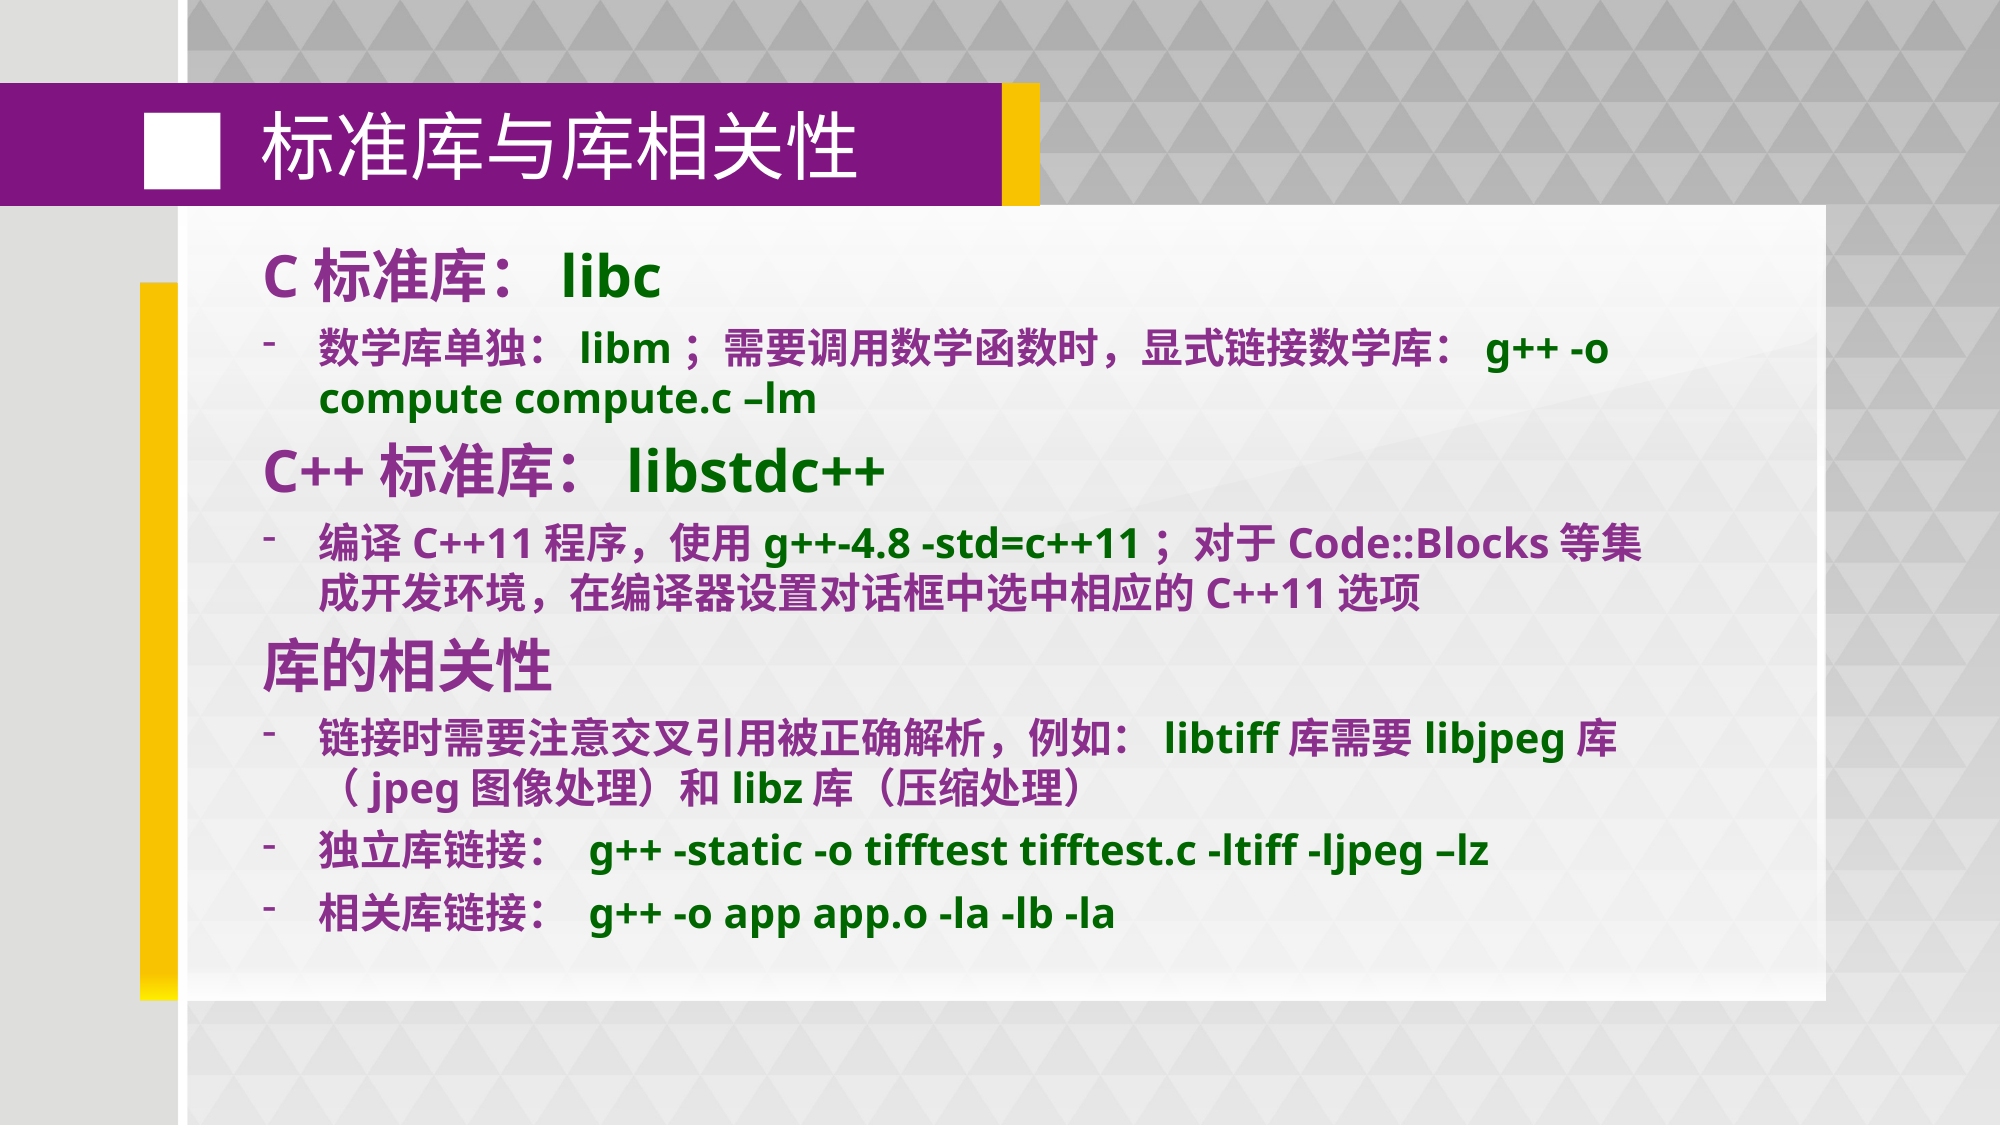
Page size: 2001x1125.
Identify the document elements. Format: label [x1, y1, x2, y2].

text_box [120, 69, 879, 206]
picture [0, 0, 2000, 1125]
